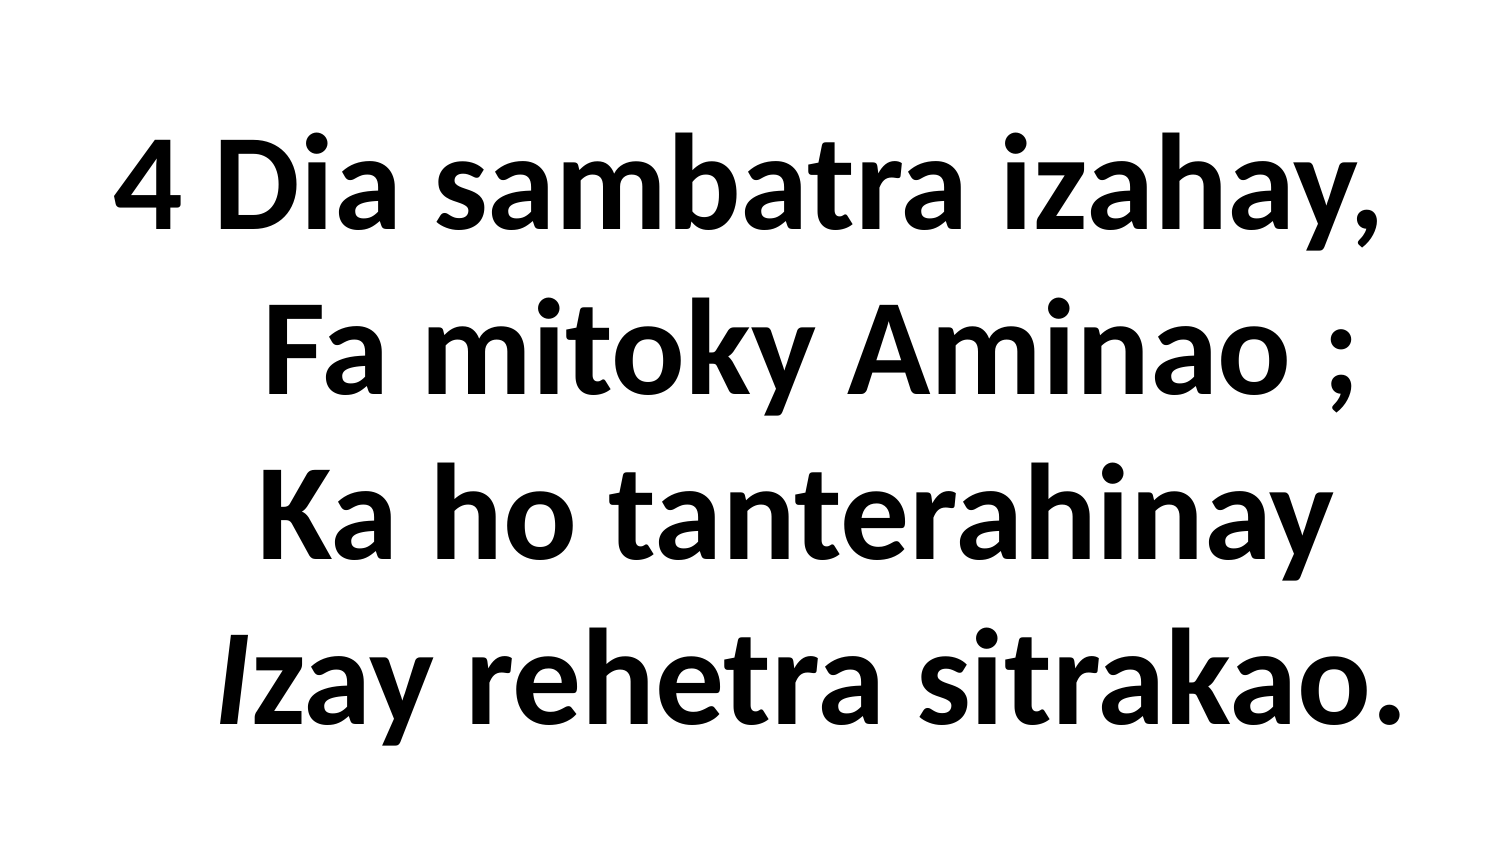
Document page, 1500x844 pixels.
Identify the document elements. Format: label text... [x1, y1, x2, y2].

title 4 Dia sambatra izahay, Fa mitoky Aminao ; Ka ho tanterahinay Izay rehetra sitrakao. [0, 0, 1500, 844]
